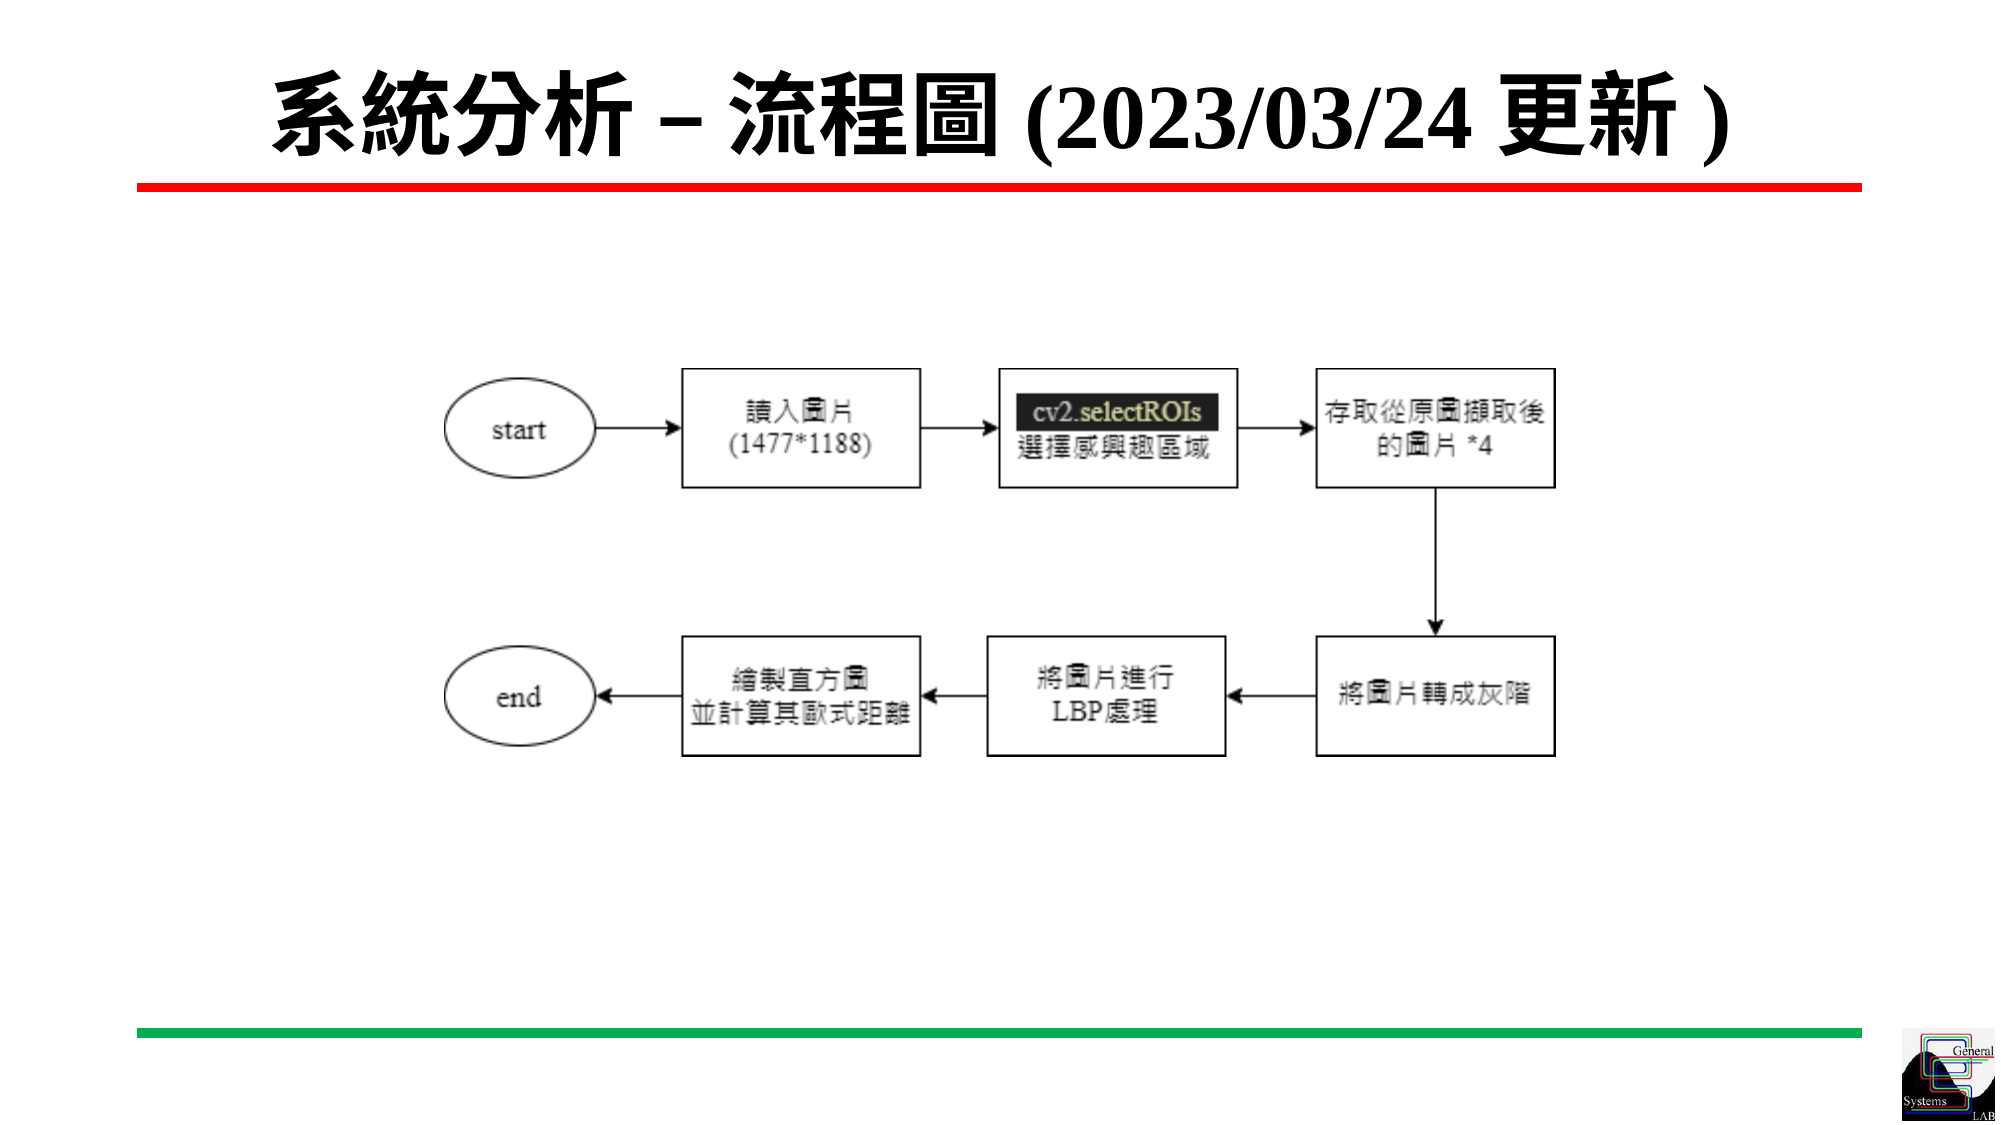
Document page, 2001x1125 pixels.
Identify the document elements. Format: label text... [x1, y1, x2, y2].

picture [1902, 1028, 1995, 1121]
picture [444, 368, 1556, 757]
title 系統分析 – 流程圖(2023/03/24更新) [137, 59, 1863, 178]
